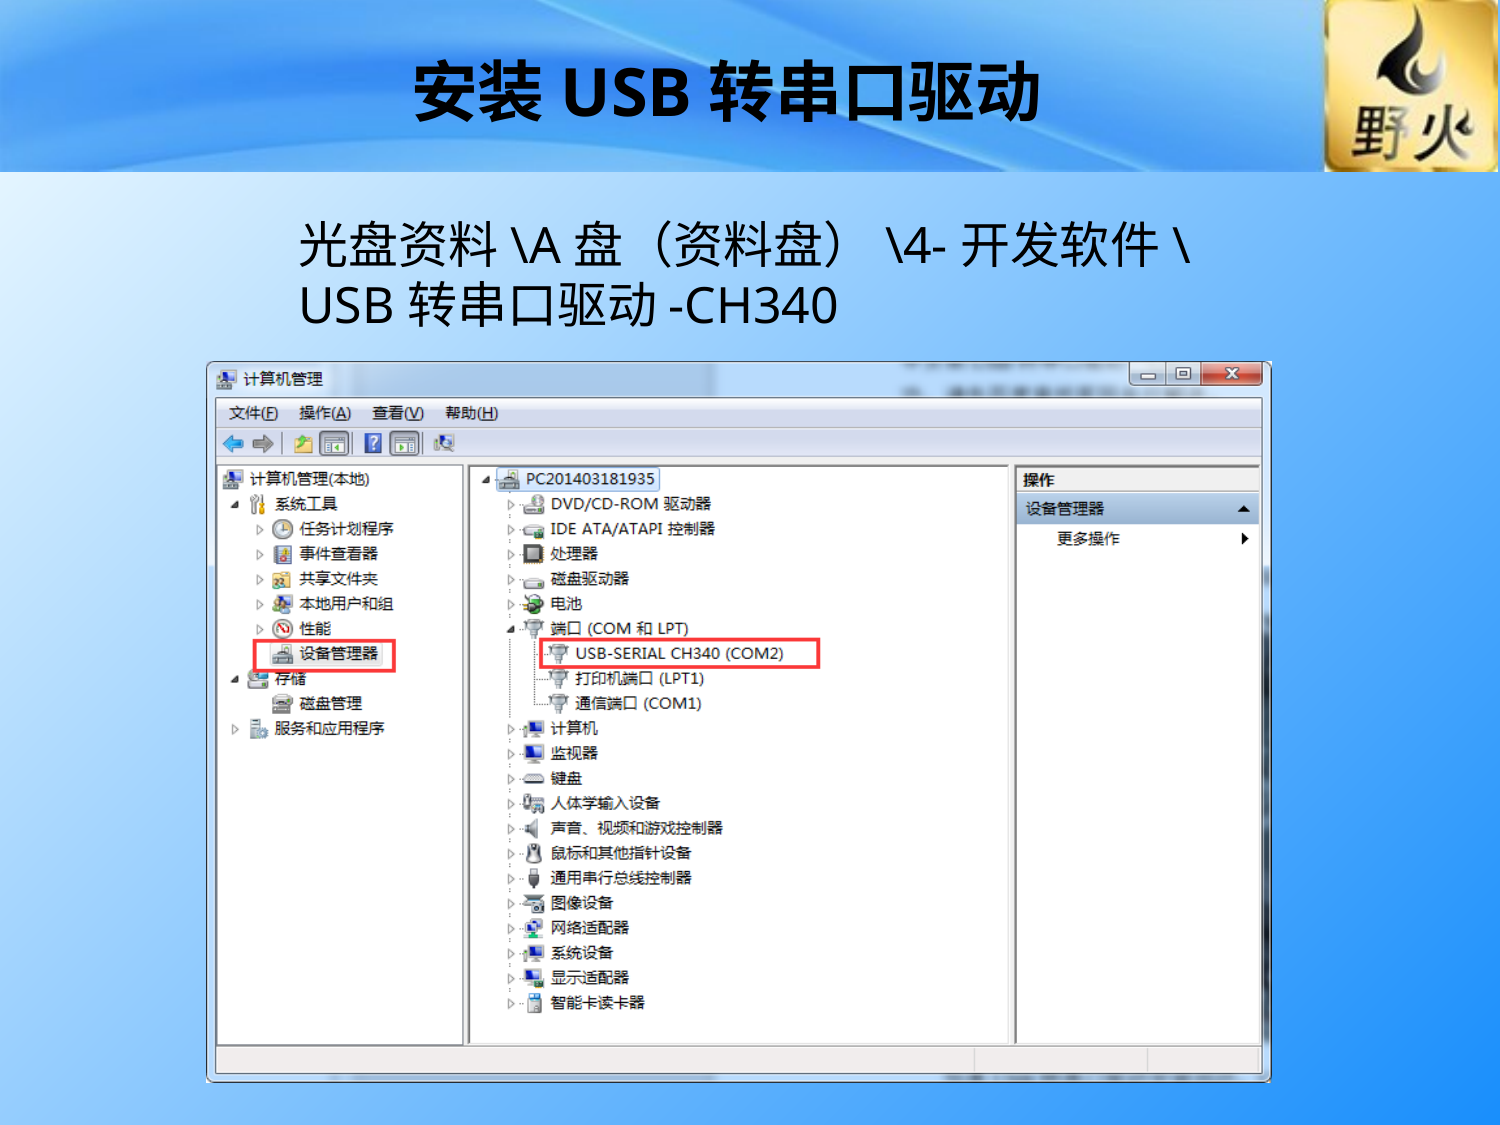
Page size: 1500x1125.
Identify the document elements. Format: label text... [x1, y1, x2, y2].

text_box 光盘资料\A盘（资料盘）\4-开发软件\ USB转串口驱动-CH340 [283, 205, 1211, 341]
picture [0, 0, 1498, 172]
picture [206, 361, 1272, 1083]
